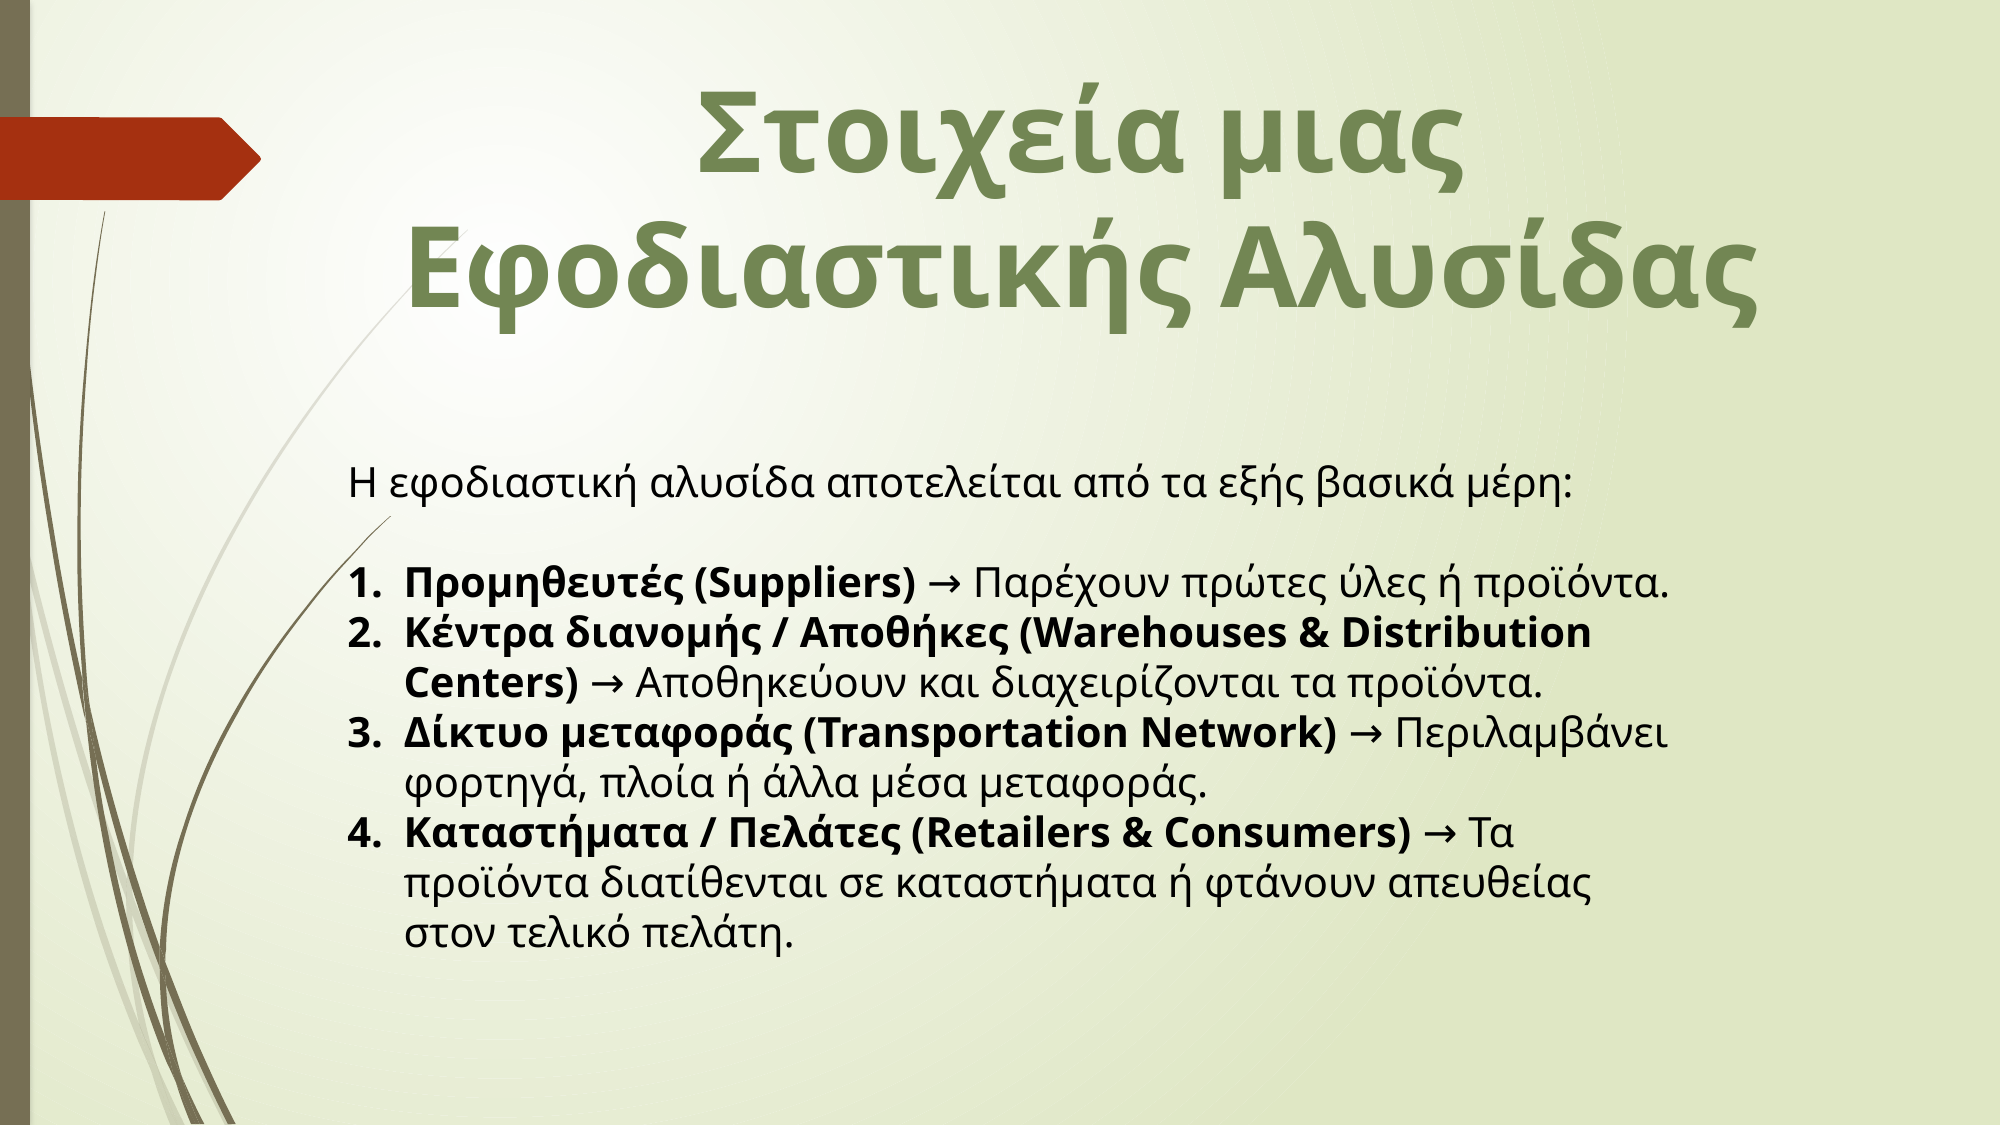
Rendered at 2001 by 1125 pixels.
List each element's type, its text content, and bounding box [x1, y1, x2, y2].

text_box Στοιχεία μιας Εφοδιαστικής Αλυσίδας [332, 52, 1828, 338]
text_box Η εφοδιαστική αλυσίδα αποτελείται από τα εξής βασικά μέρη: Προμηθευτές (Suppliers) → Παρέχουν πρώτες ύλες ή προϊόντα. Κέντρα διανομής / Αποθήκες (Warehouses & Distribution Centers) → Αποθηκεύουν και διαχειρίζονται τα προϊόντα. Δίκτυο μεταφοράς (Transportation Network) → Περιλαμβάνει φορτηγά, πλοία ή άλλα μέσα μεταφοράς. Καταστήματα / Πελάτες (Retailers & Consumers) → Τα προϊόντα διατίθενται σε καταστήματα ή φτάνουν απευθείας στον τελικό πελάτη. [332, 448, 1687, 1014]
